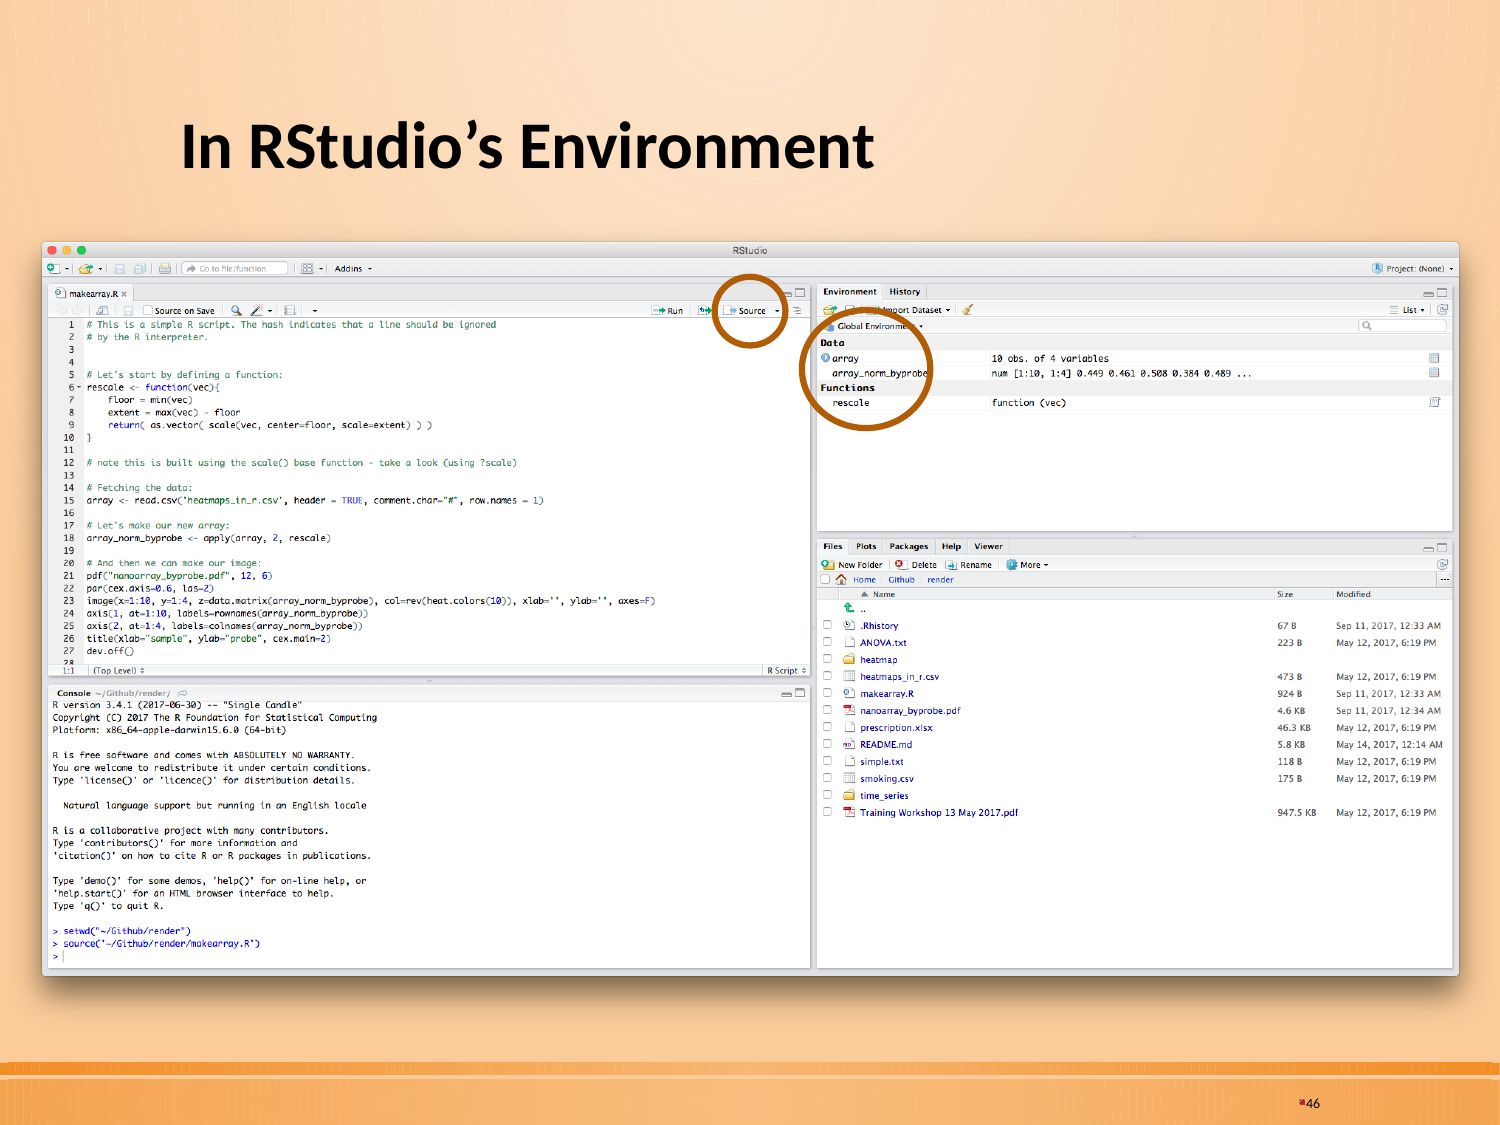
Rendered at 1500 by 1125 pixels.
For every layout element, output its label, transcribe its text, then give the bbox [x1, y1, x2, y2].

title In RStudio’s Environment [165, 76, 1335, 218]
picture [0, 218, 1500, 1035]
slide_number 46 [1256, 1083, 1336, 1122]
